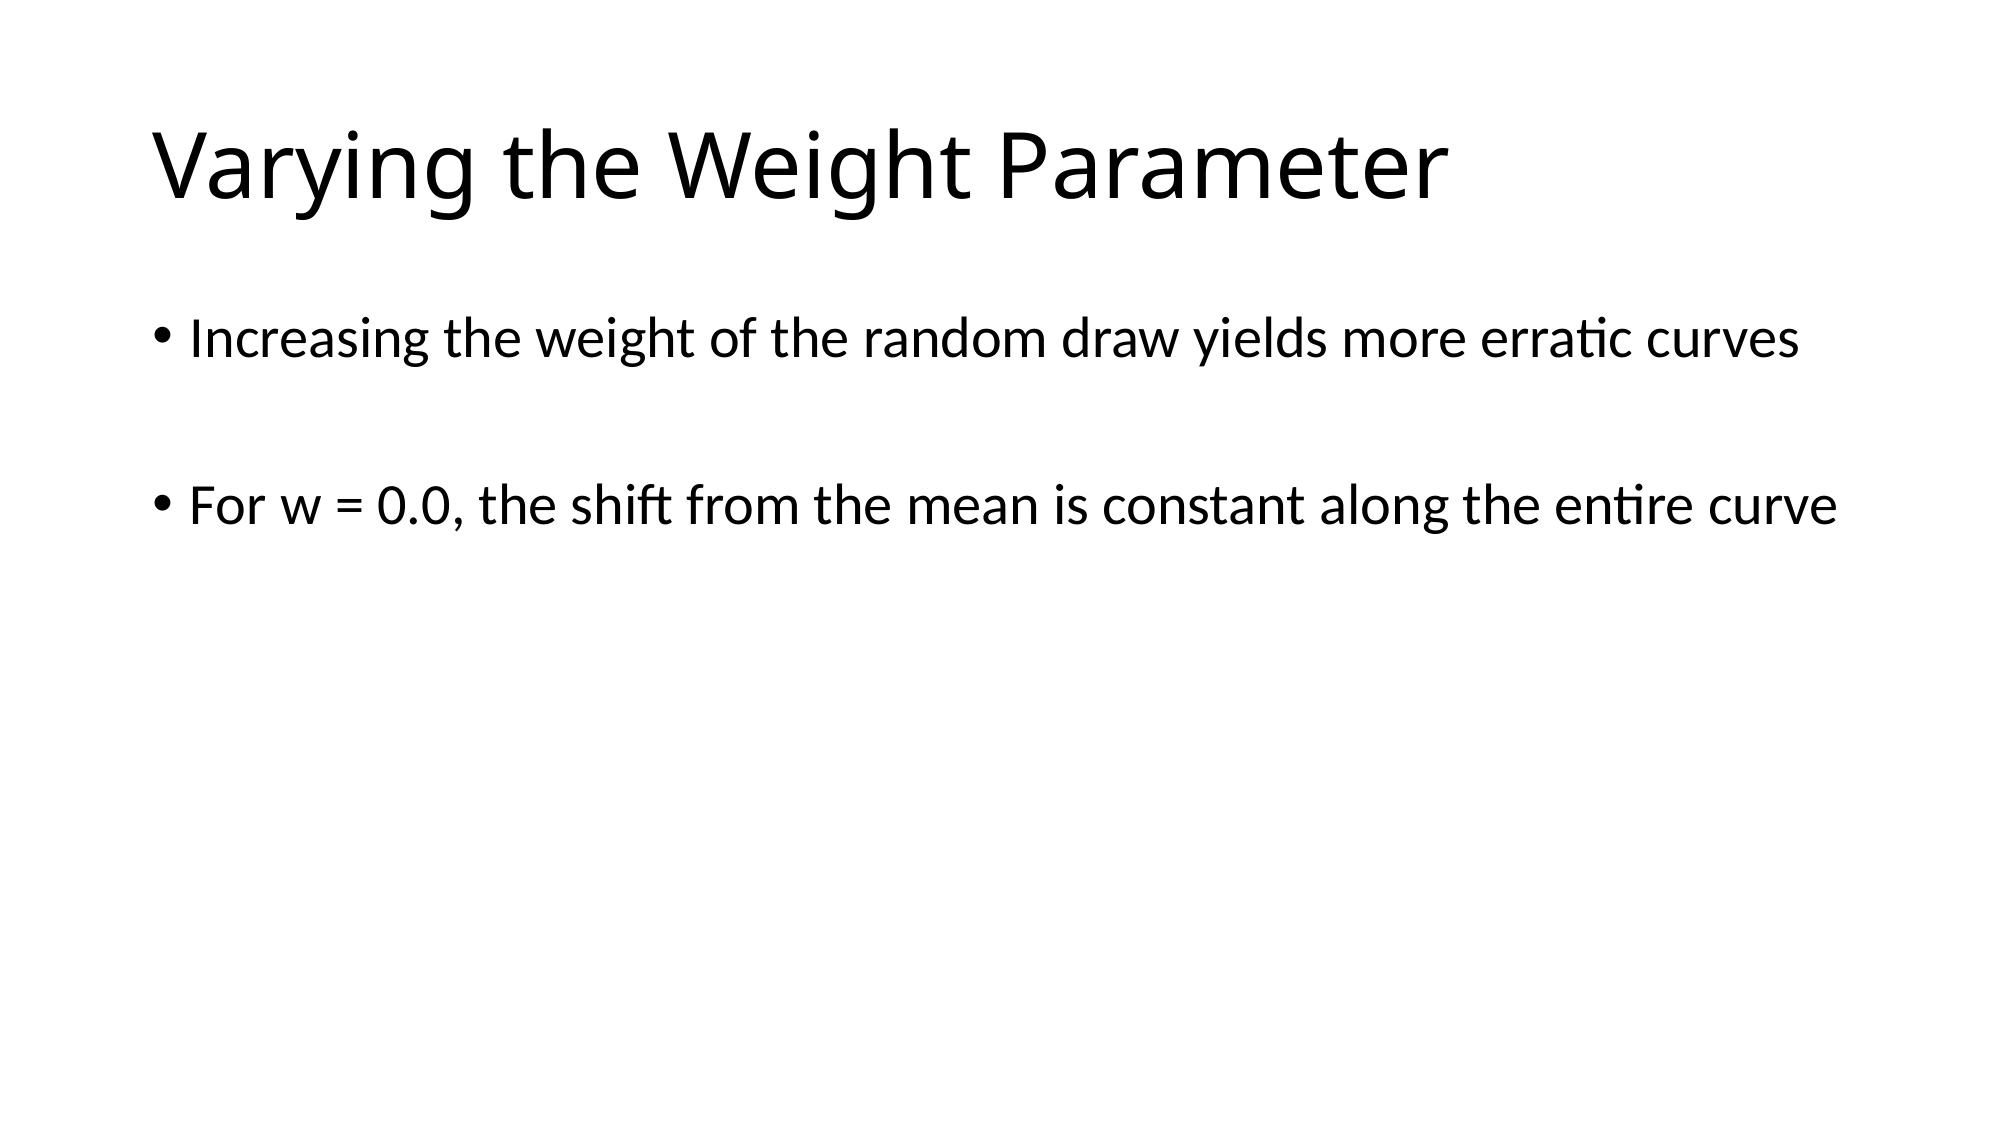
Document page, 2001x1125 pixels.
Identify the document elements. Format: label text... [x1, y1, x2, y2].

list Increasing the weight of the random draw yields more erratic curves For w = 0.0, the shift from the mean is constant along the entire curve [137, 299, 1863, 1014]
title Varying the Weight Parameter [137, 59, 1863, 278]
